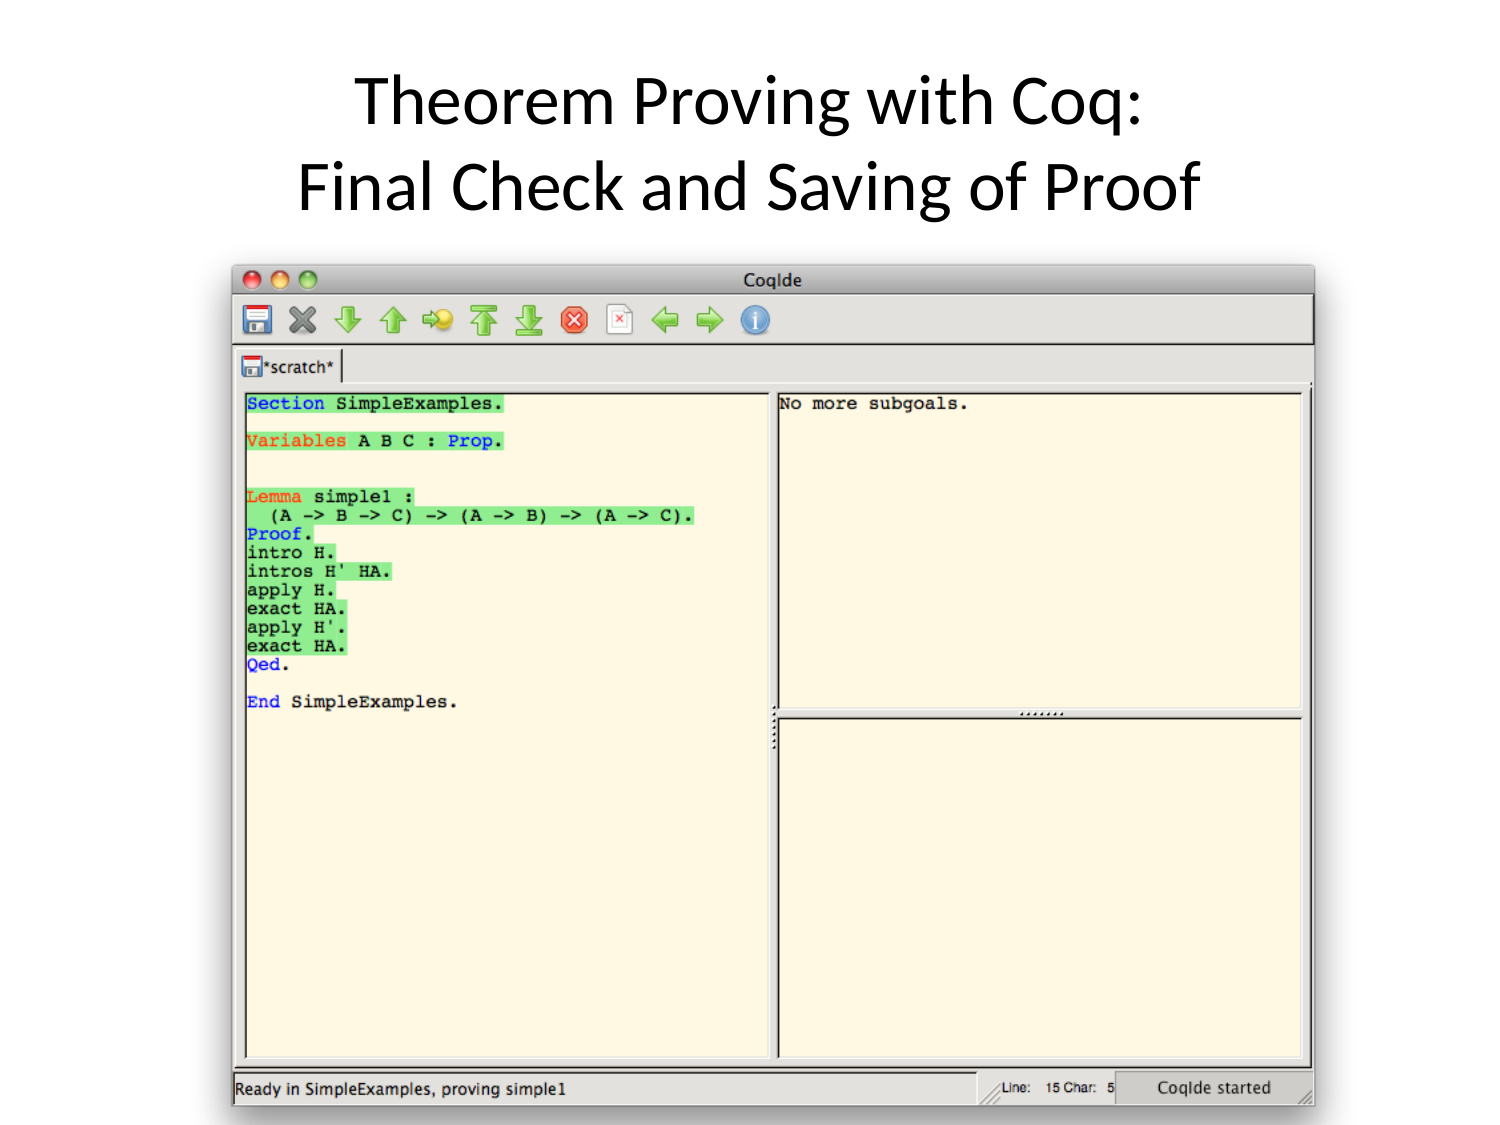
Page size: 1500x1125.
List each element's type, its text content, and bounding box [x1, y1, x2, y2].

title Theorem Proving with Coq: Final Check and Saving of Proof [75, 45, 1425, 233]
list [179, 232, 1369, 1125]
